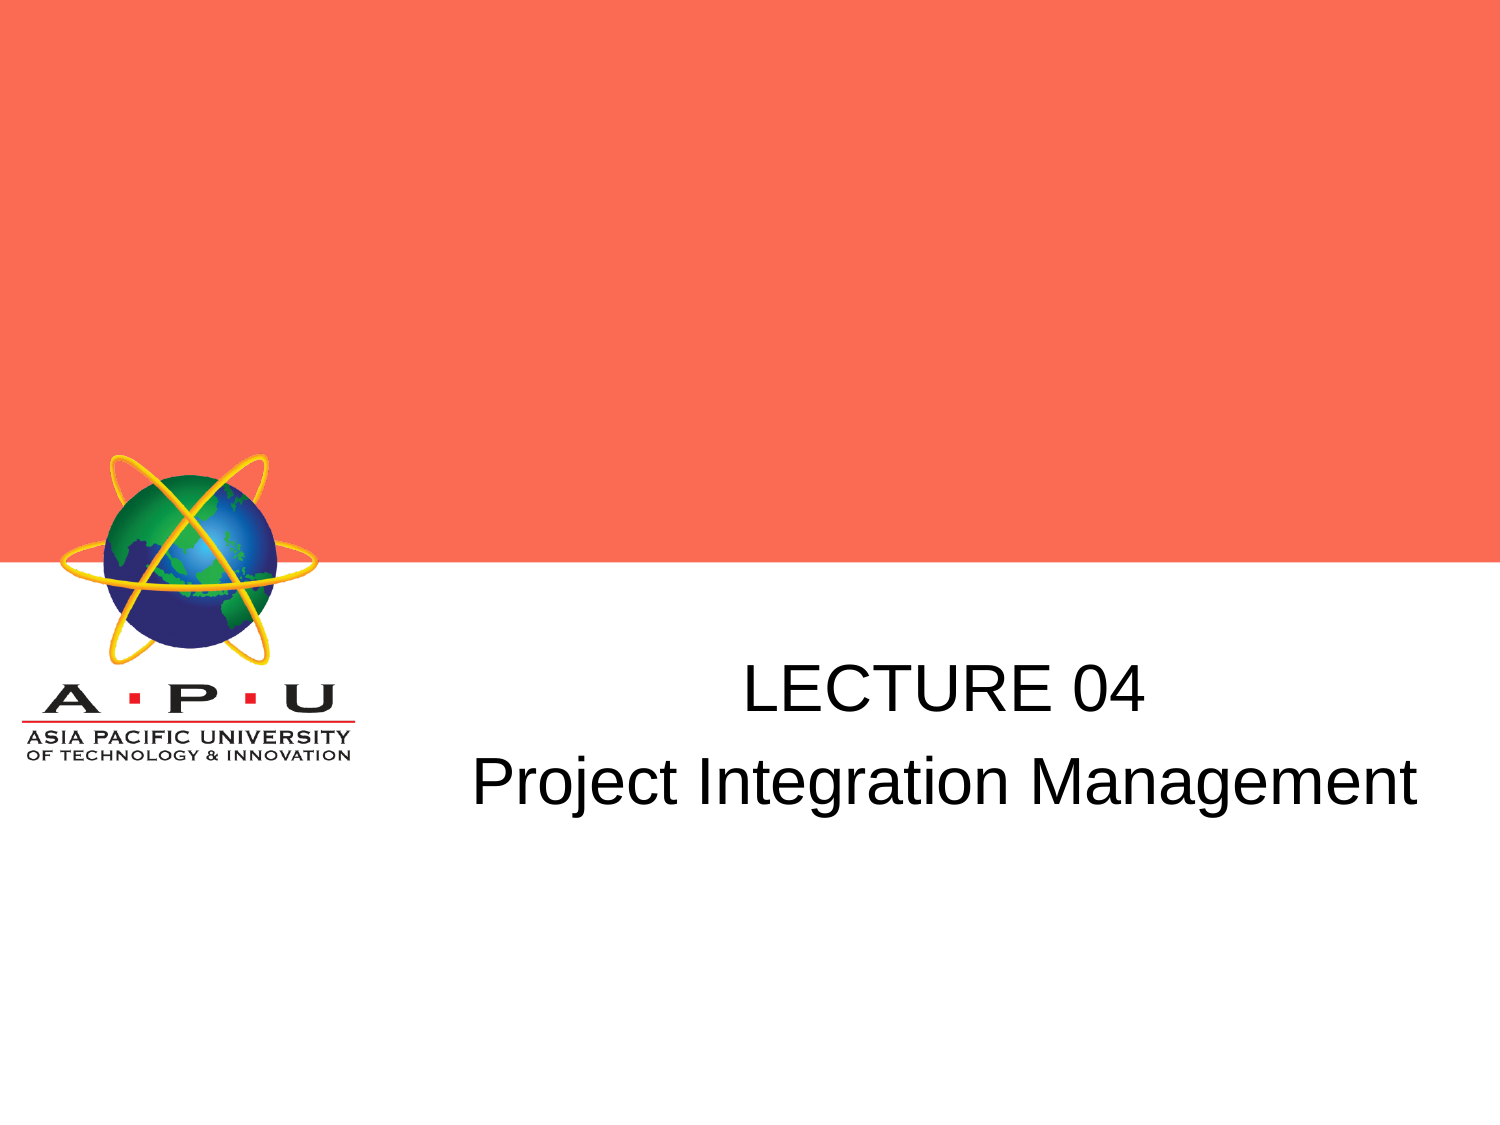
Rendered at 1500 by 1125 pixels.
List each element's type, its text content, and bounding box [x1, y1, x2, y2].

picture [0, 412, 397, 805]
subtitle LECTURE 04 Project Integration Management [389, 637, 1500, 925]
